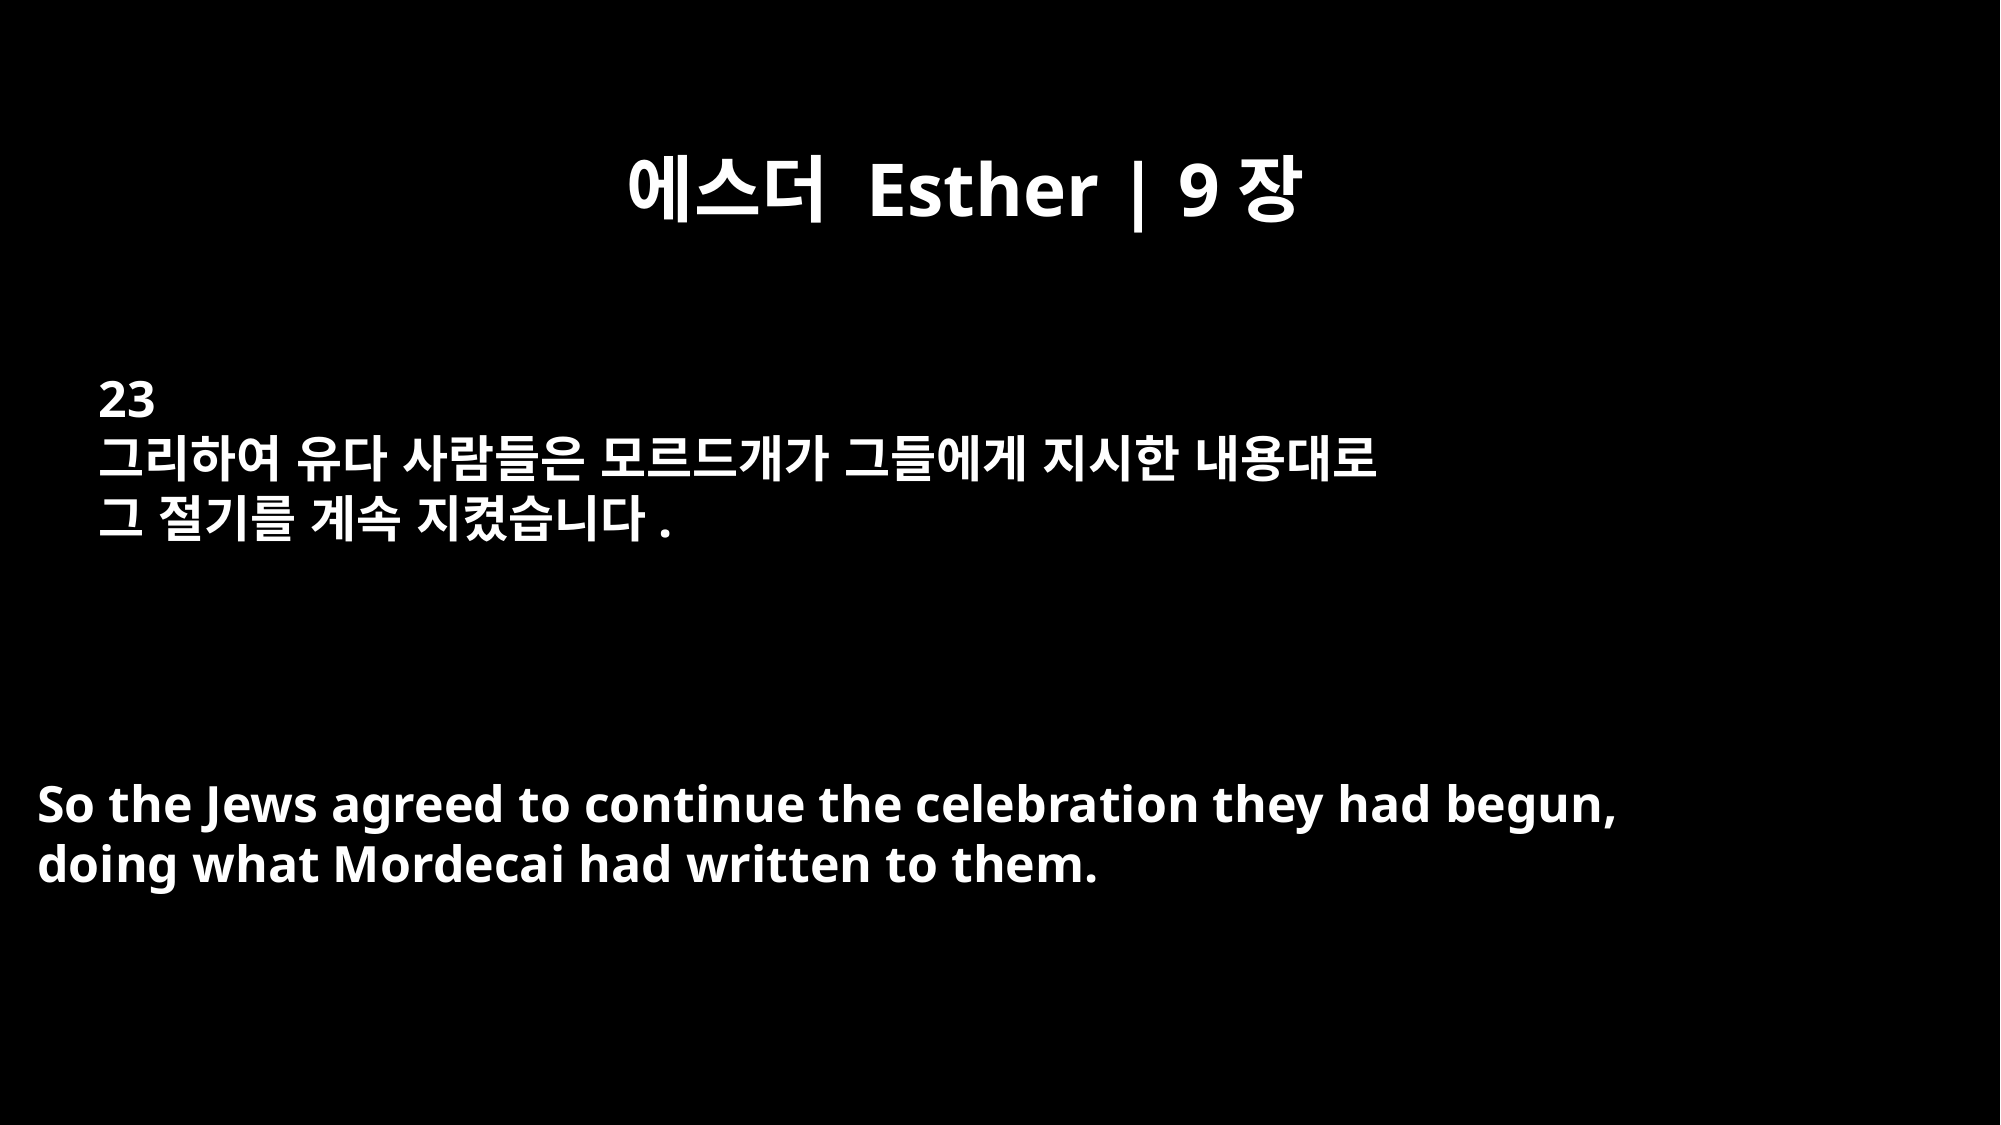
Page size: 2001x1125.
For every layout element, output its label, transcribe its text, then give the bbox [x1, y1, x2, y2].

text_box So the Jews agreed to continue the celebration they had begun, doing what Mordecai had written to them. [22, 764, 1647, 900]
text_box 23 그리하여 유다 사람들은 모르드개가 그들에게 지시한 내용대로 그 절기를 계속 지켰습니다. [84, 359, 1408, 555]
text_box 에스더 Esther | 9장 [612, 136, 1320, 239]
